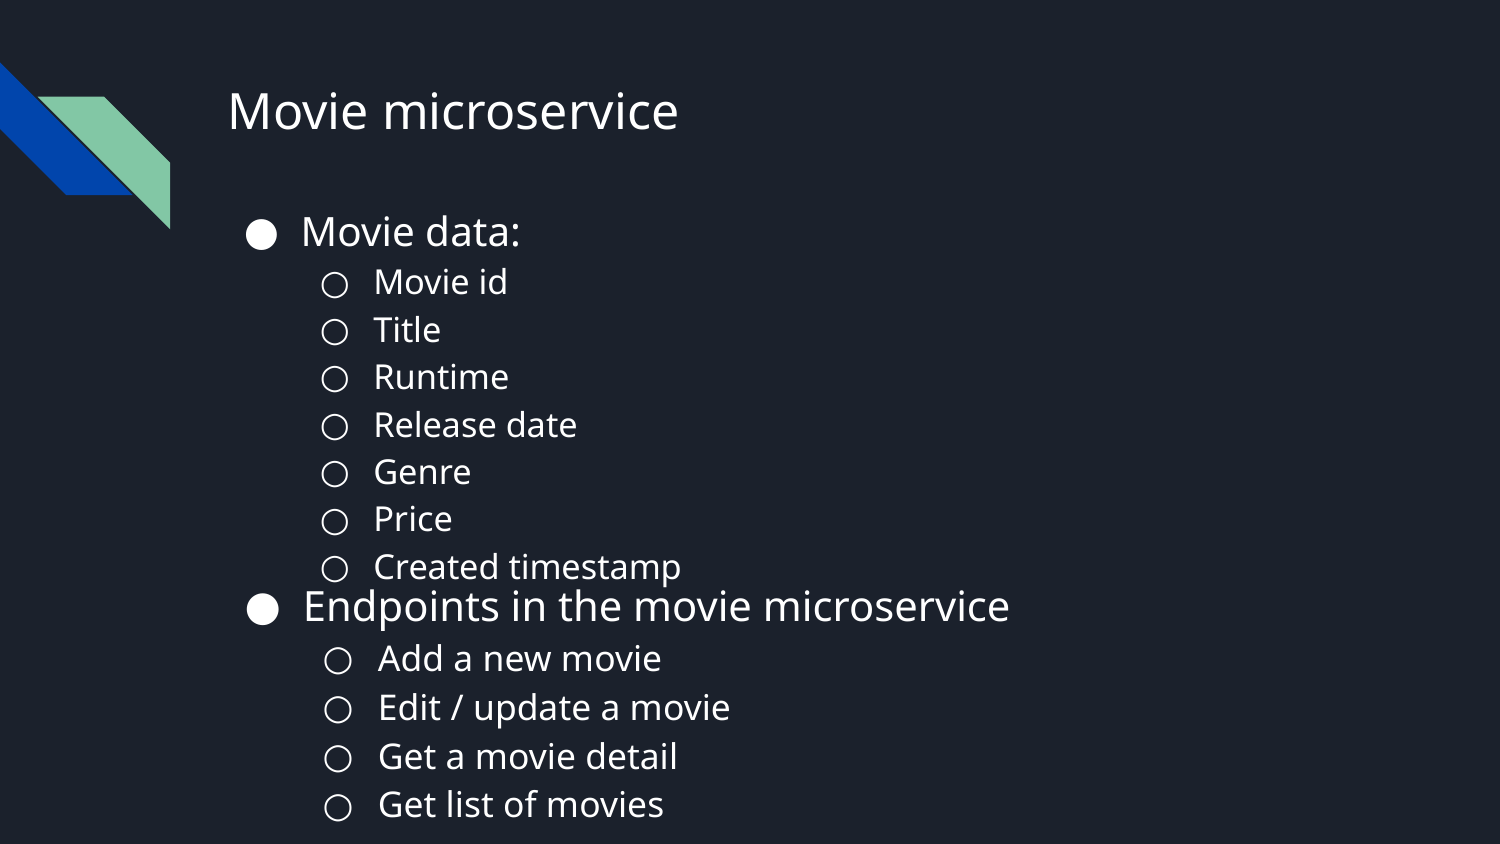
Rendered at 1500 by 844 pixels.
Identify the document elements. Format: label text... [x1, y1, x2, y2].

title Movie microservice [212, 64, 1368, 183]
list Movie data: Movie id Title Runtime Release date Genre Price Created timestamp [212, 183, 1368, 603]
text_box Endpoints in the movie microservice Add a new movie Edit / update a movie Get a movie detail Get list of movies [212, 556, 1326, 841]
